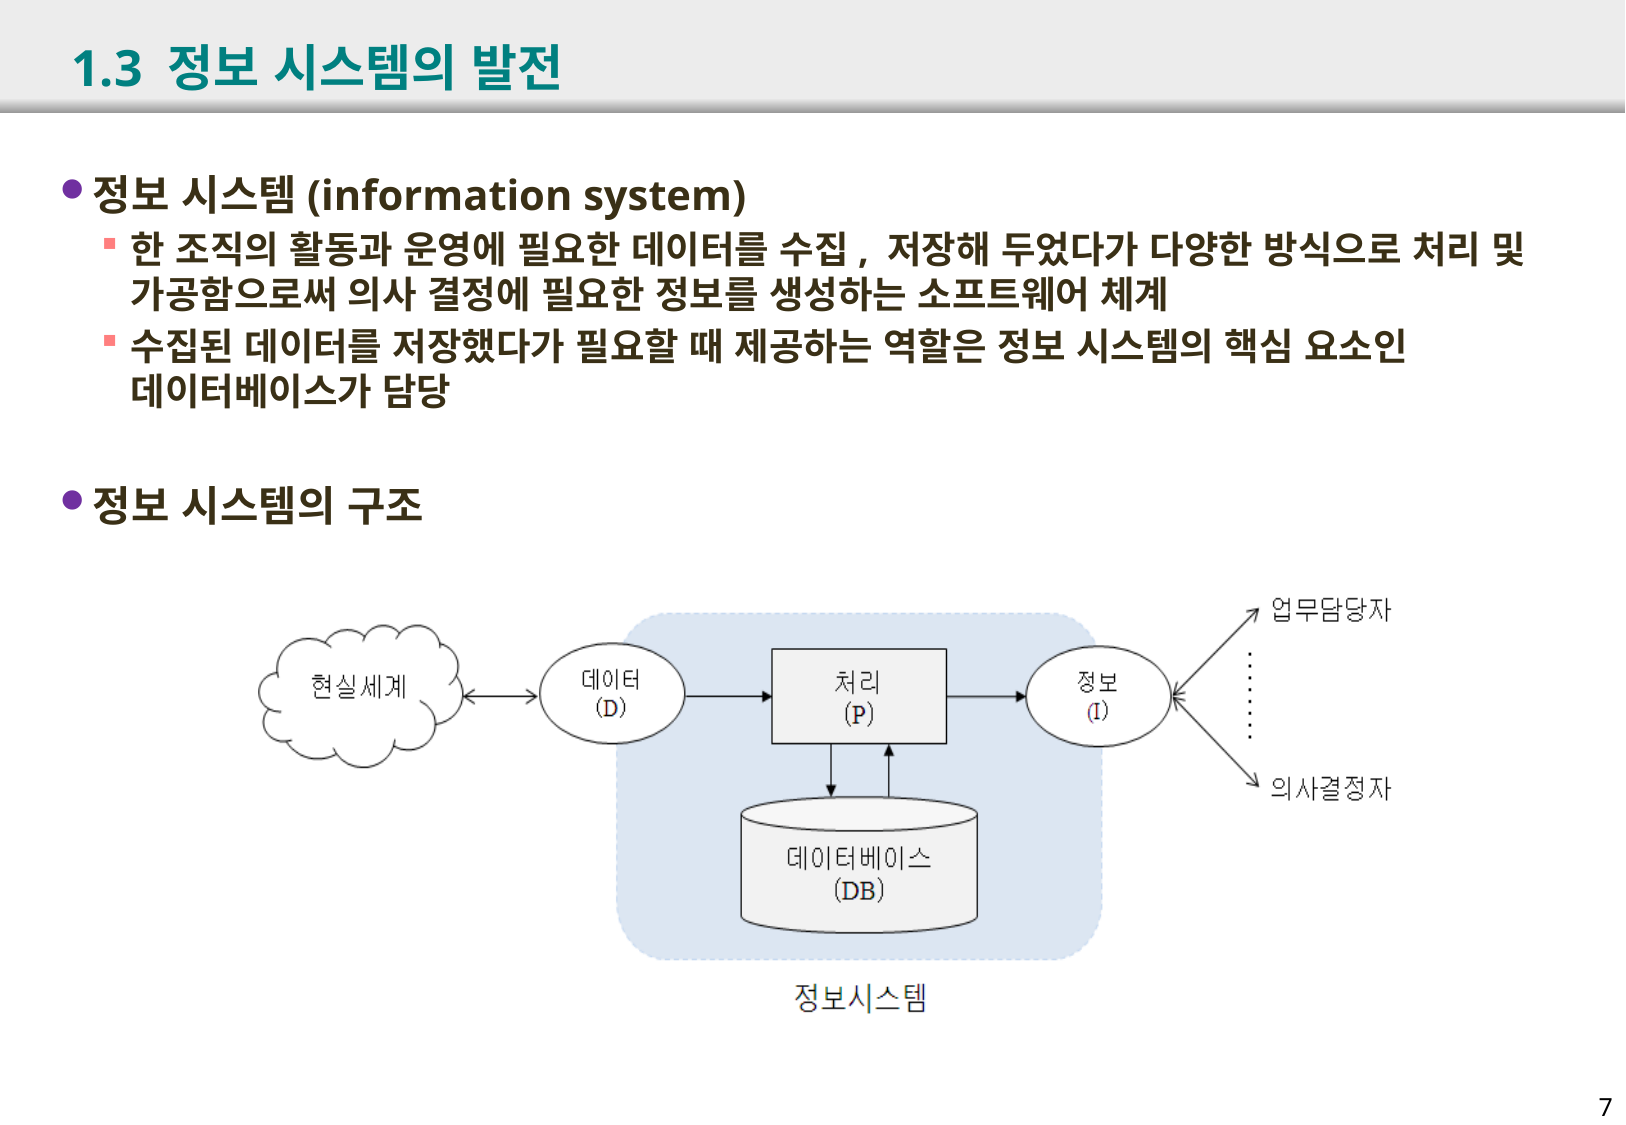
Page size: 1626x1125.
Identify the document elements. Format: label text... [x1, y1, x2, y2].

title 1.3 정보 시스템의 발전 [56, 18, 1545, 115]
picture [257, 581, 1413, 1024]
list 정보 시스템(information system) 한 조직의 활동과 운영에 필요한 데이터를 수집, 저장해 두었다가 다양한 방식으로 처리 및 가공함으로써 의사 결정에 필요한 정보를 생성하는 소프트웨어 체계 수집된 데이터를 저장했다가 필요할 때 제공하는 역할은 정보 시스템의 핵심 요소인 데이터베이스가 담당 정보 시스템의 구조 [44, 160, 1593, 1095]
